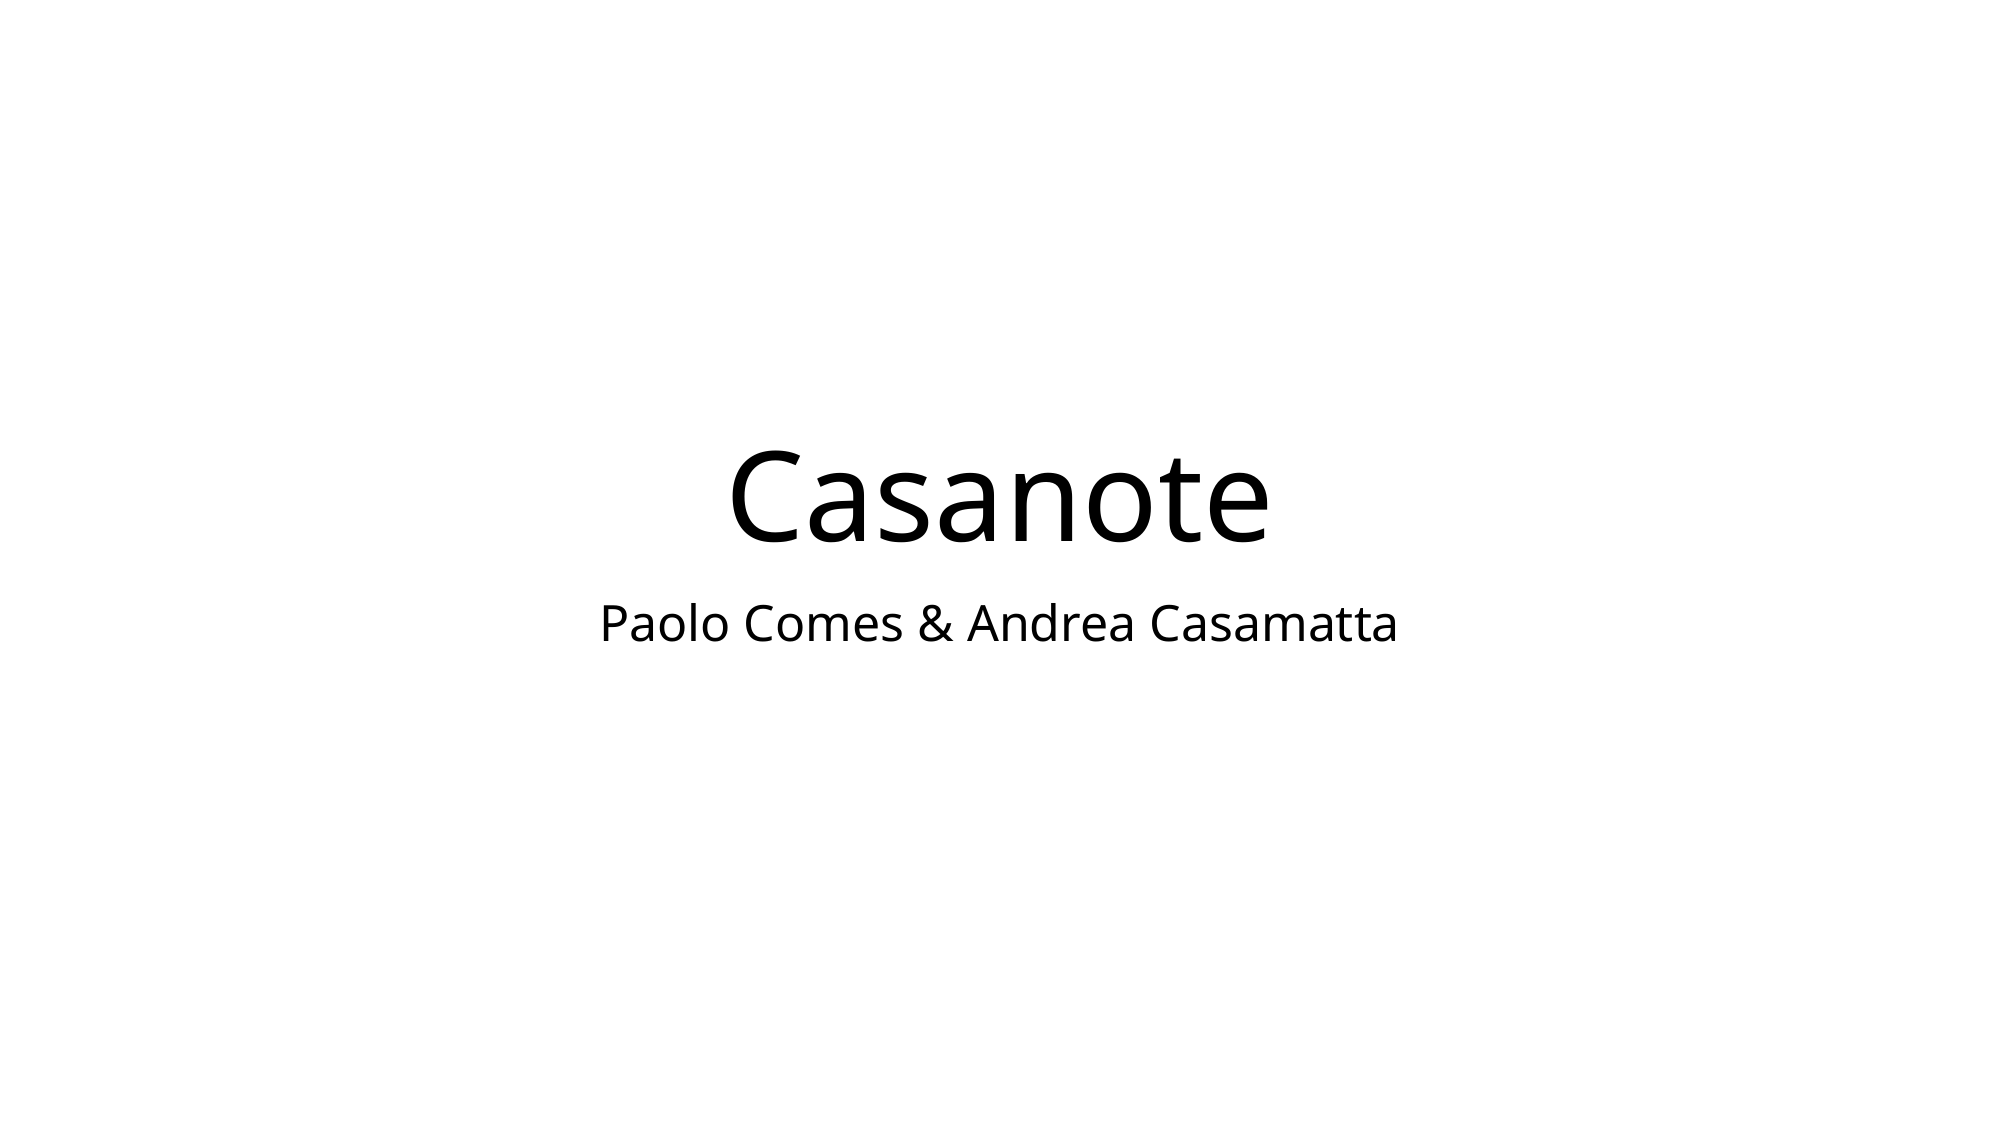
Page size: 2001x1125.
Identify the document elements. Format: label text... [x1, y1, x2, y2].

subtitle Paolo Comes & Andrea Casamatta [249, 590, 1750, 863]
title Casanote [249, 184, 1750, 576]
